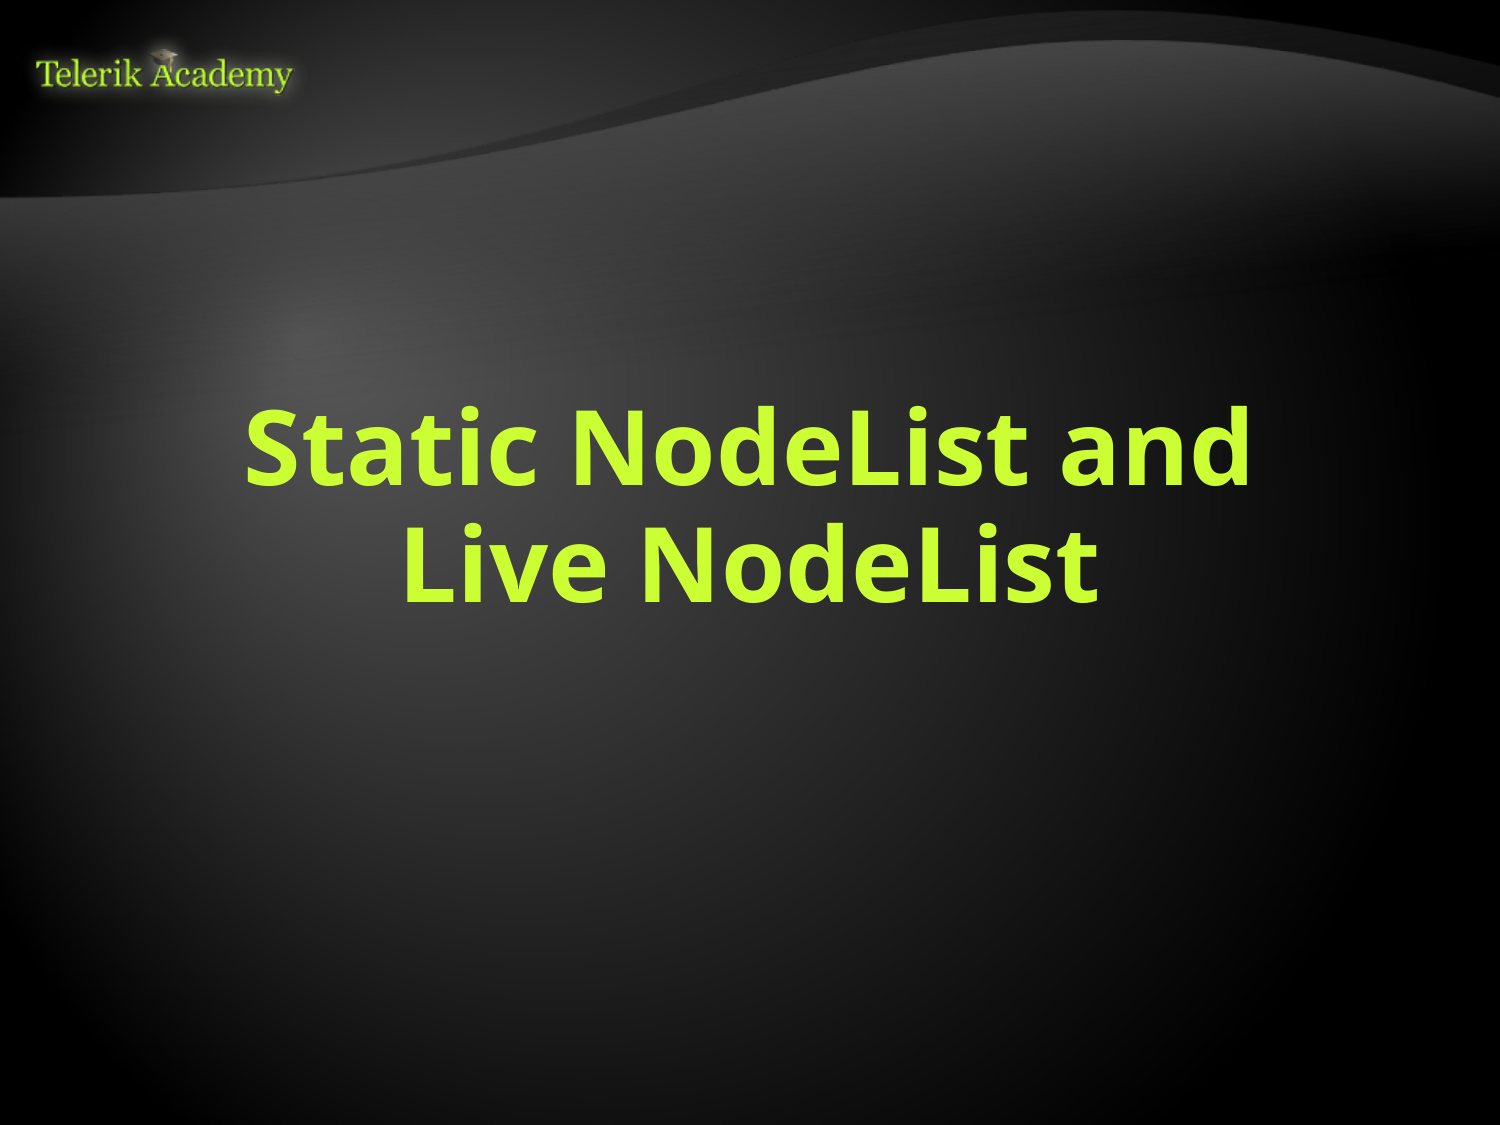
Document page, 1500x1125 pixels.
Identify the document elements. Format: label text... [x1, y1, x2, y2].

picture [0, 0, 1500, 1125]
title Static NodeList and Live NodeList [200, 450, 1300, 563]
